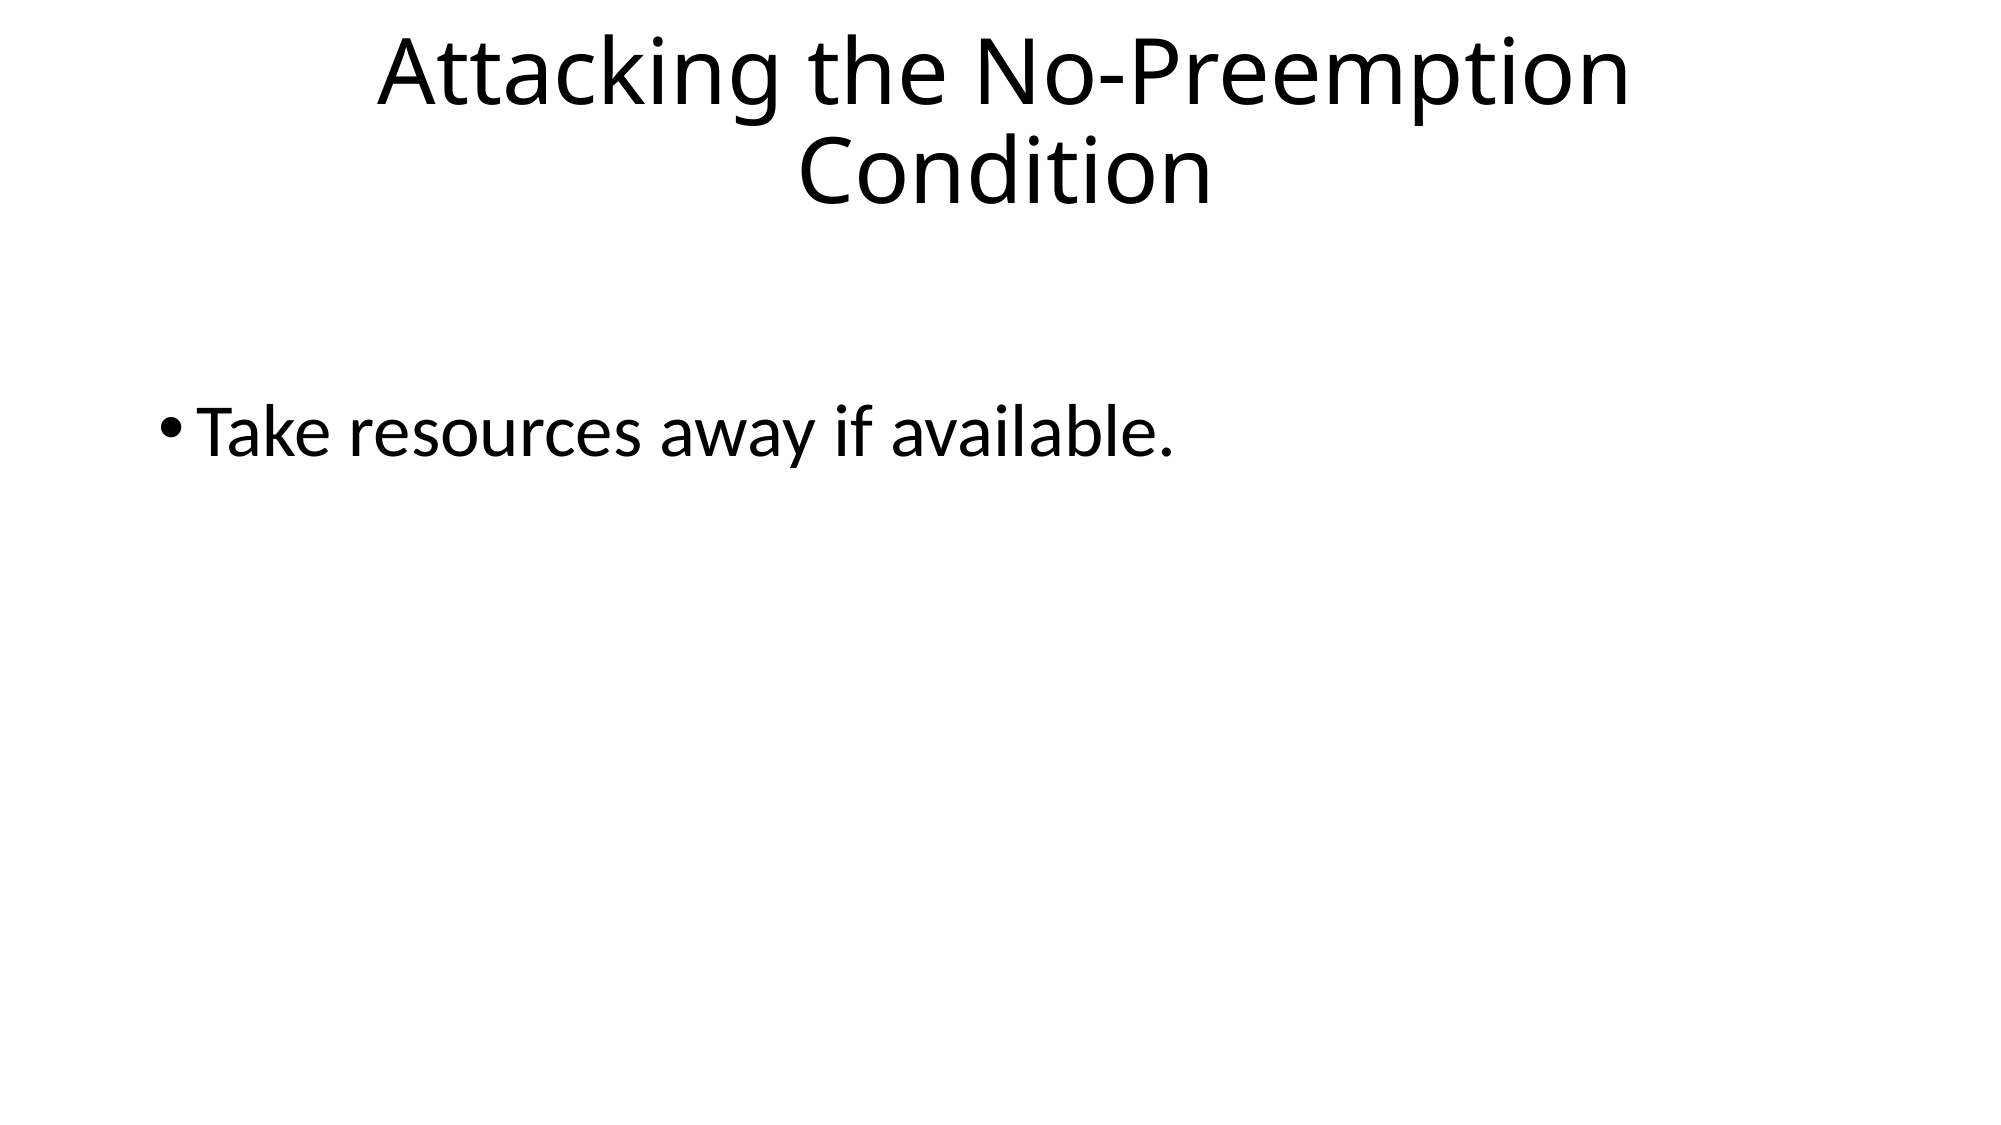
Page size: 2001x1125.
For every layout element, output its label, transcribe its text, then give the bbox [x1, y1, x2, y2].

list Take resources away if available. [143, 373, 1869, 626]
title Attacking the No-Preemption Condition [143, 15, 1869, 233]
